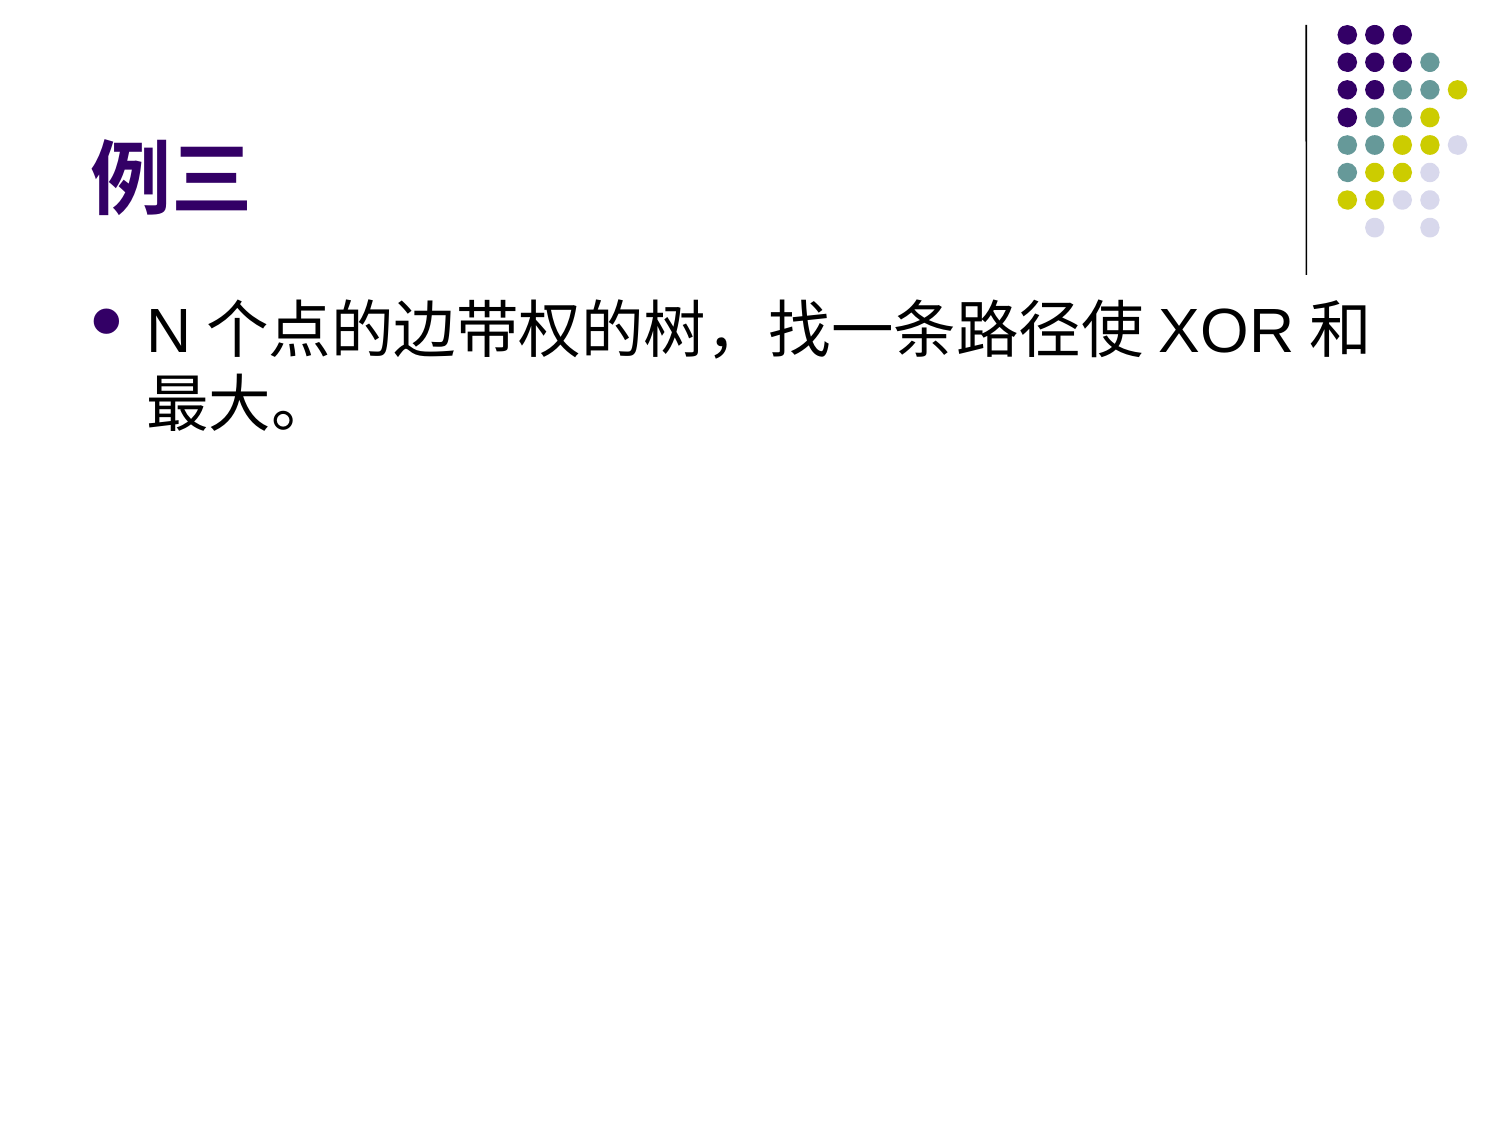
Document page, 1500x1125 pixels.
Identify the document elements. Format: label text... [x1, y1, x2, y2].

list N个点的边带权的树，找一条路径使XOR和最大。 [74, 281, 1426, 1006]
title 例三 [74, 19, 1313, 233]
